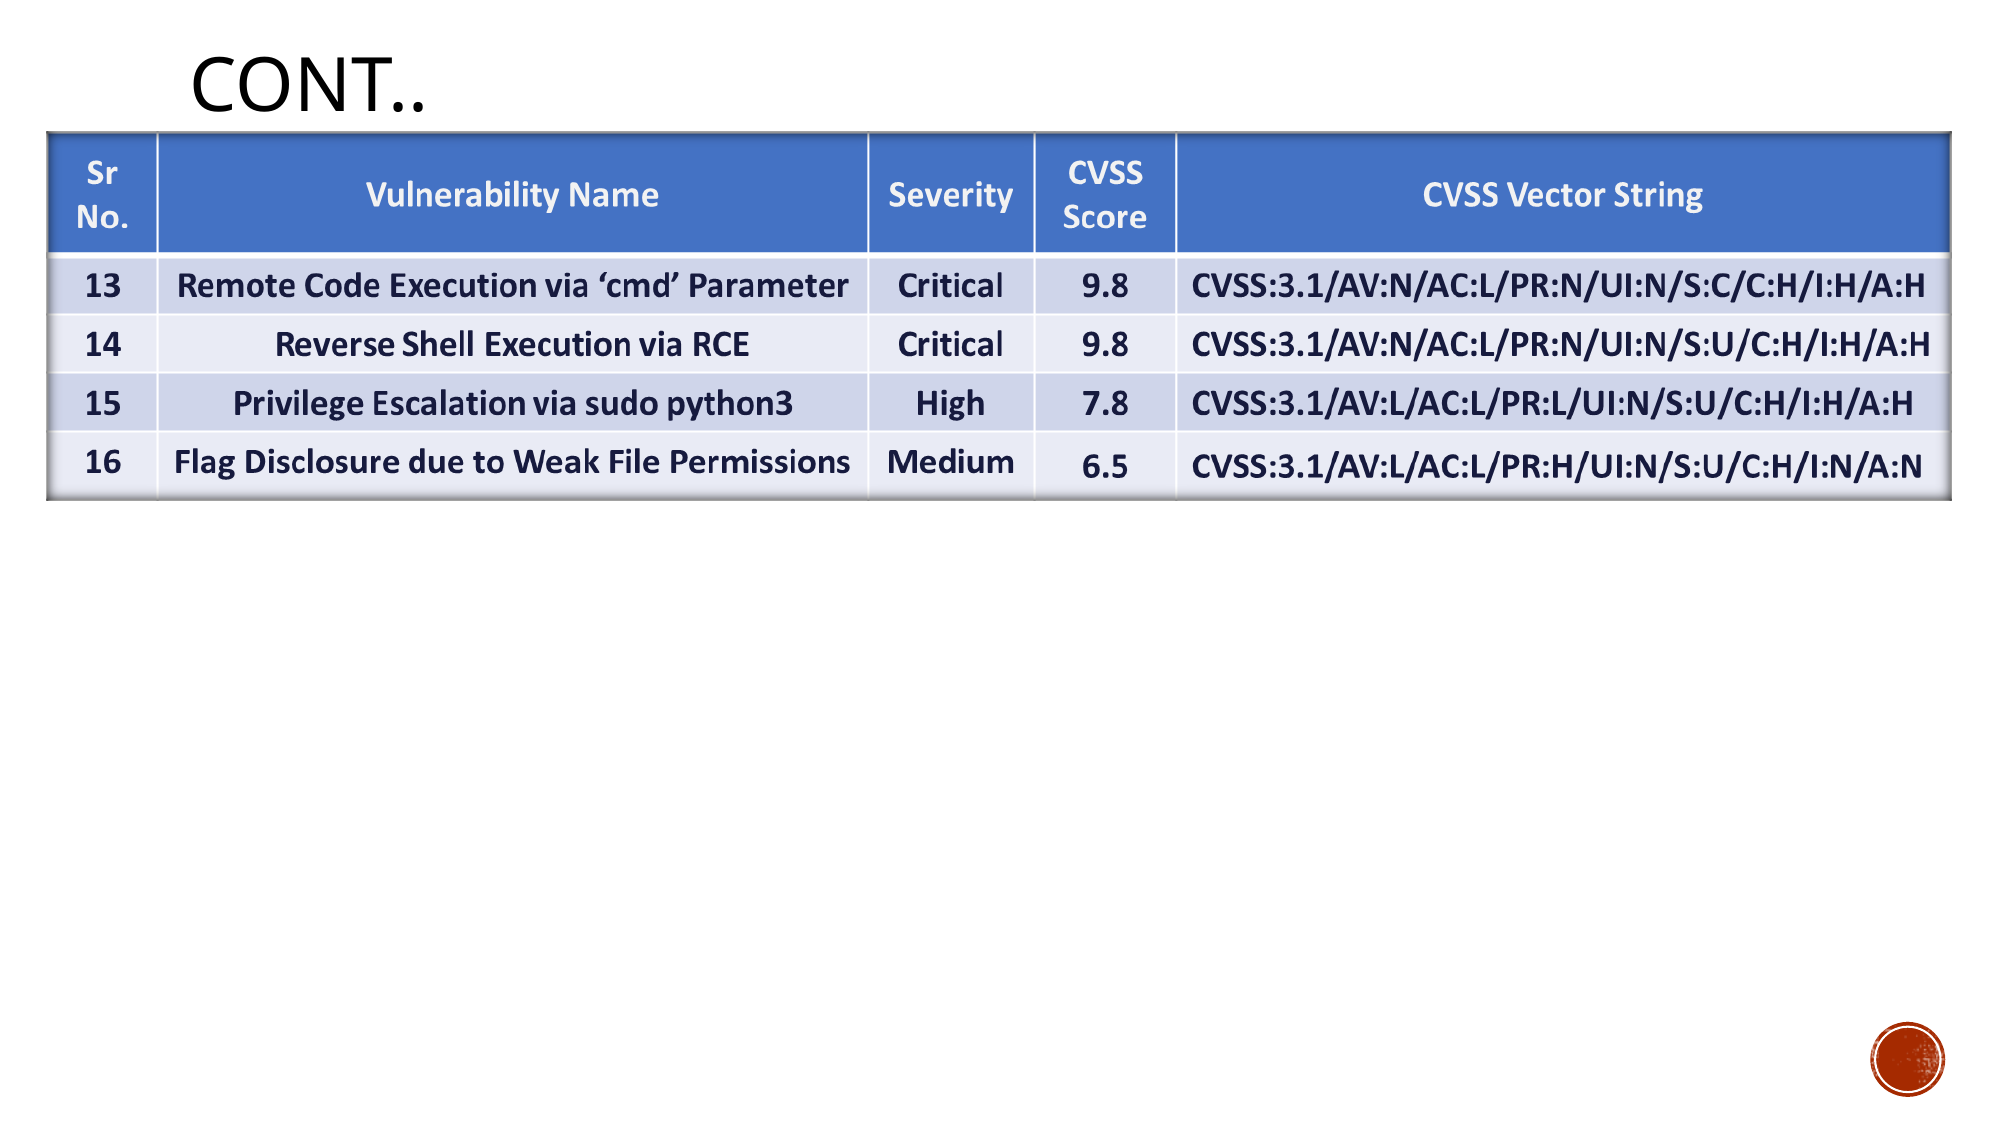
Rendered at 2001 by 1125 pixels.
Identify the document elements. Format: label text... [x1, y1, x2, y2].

title Cont.. [174, 41, 1825, 131]
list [47, 133, 1953, 509]
